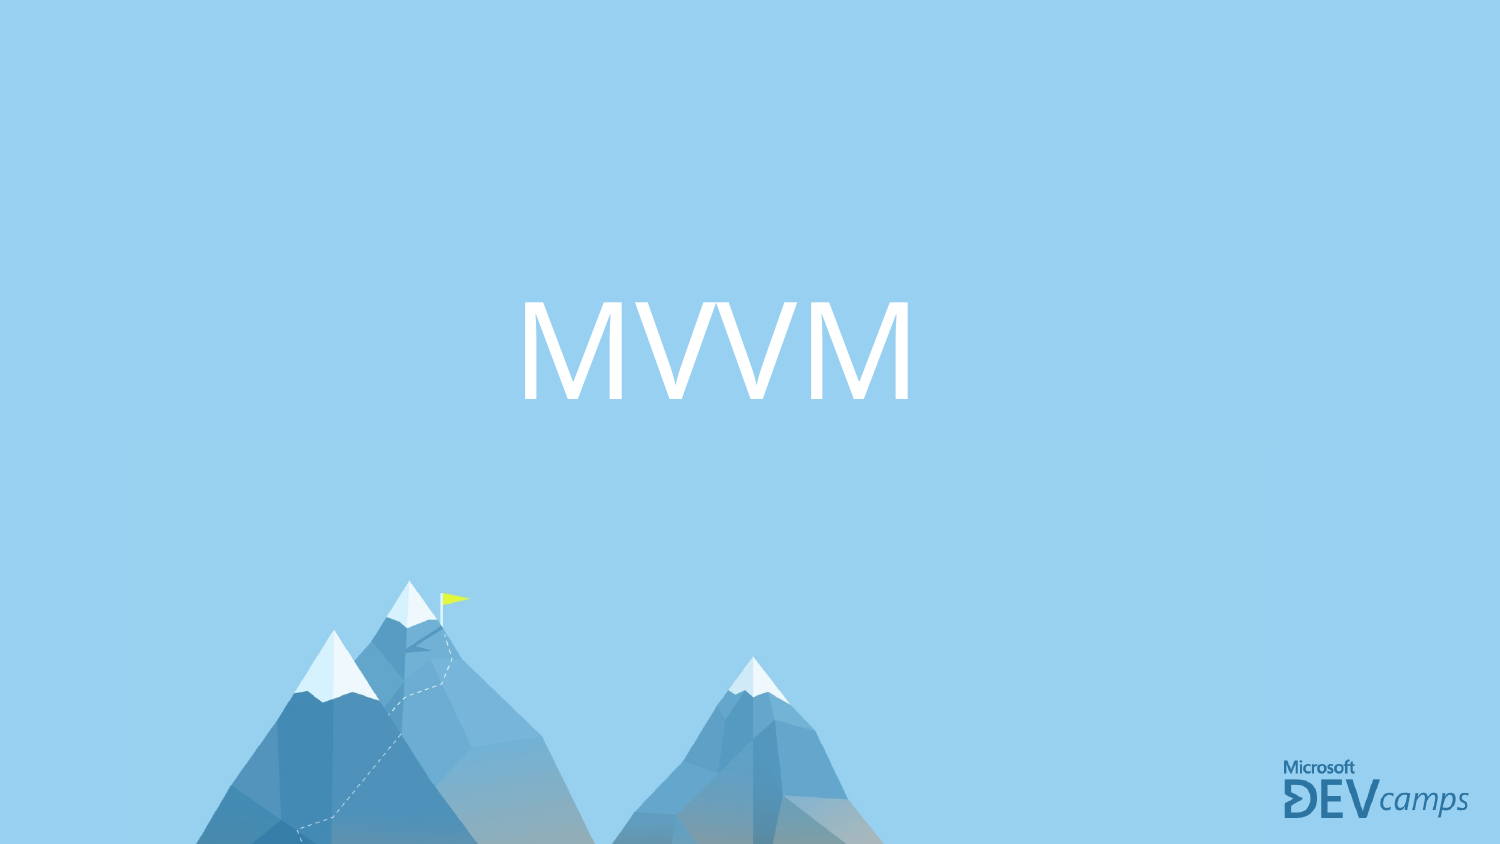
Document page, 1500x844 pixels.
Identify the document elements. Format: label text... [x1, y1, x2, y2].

picture [0, 0, 1500, 844]
title MVVM [0, 256, 1434, 478]
